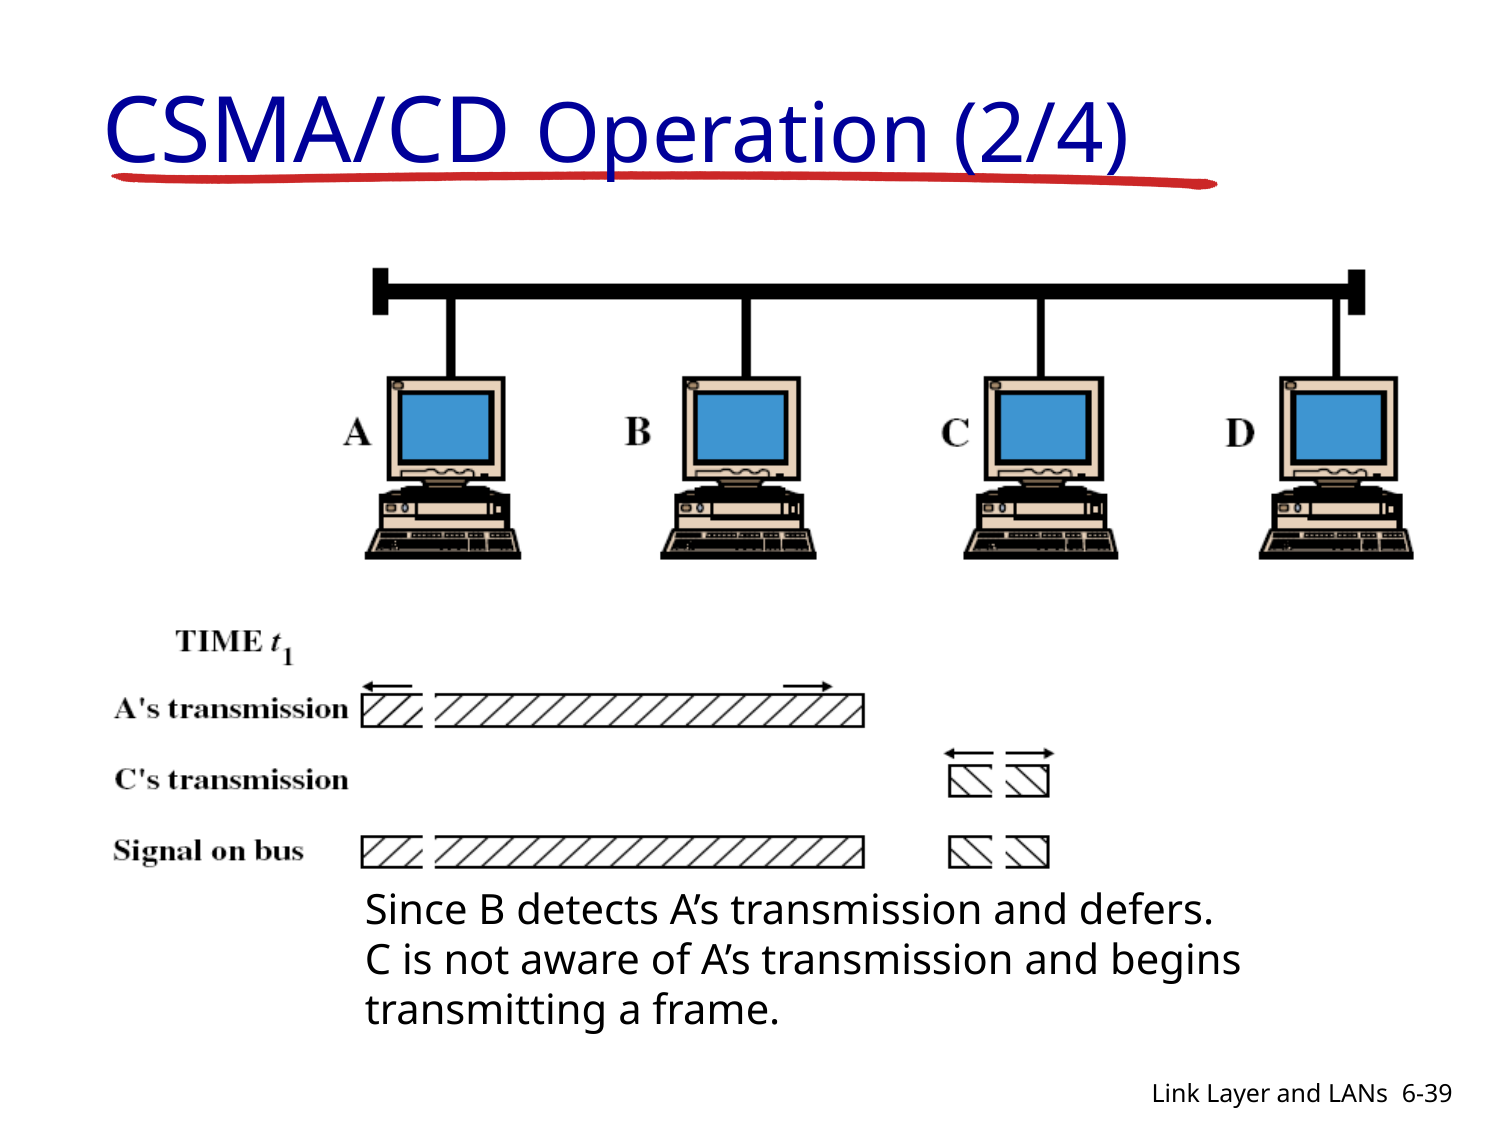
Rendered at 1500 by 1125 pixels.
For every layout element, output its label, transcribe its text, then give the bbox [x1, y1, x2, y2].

slide_number 6-39 [1387, 1069, 1478, 1115]
picture [337, 262, 1429, 563]
picture [105, 166, 1232, 196]
picture [99, 625, 1069, 887]
text_box Since B detects A’s transmission and defers. C is not aware of A’s transmission and begins transmitting a frame. [350, 875, 1438, 1040]
footer Link Layer and LANs [1045, 1069, 1404, 1110]
title CSMA/CD Operation (2/4) [87, 32, 1363, 220]
